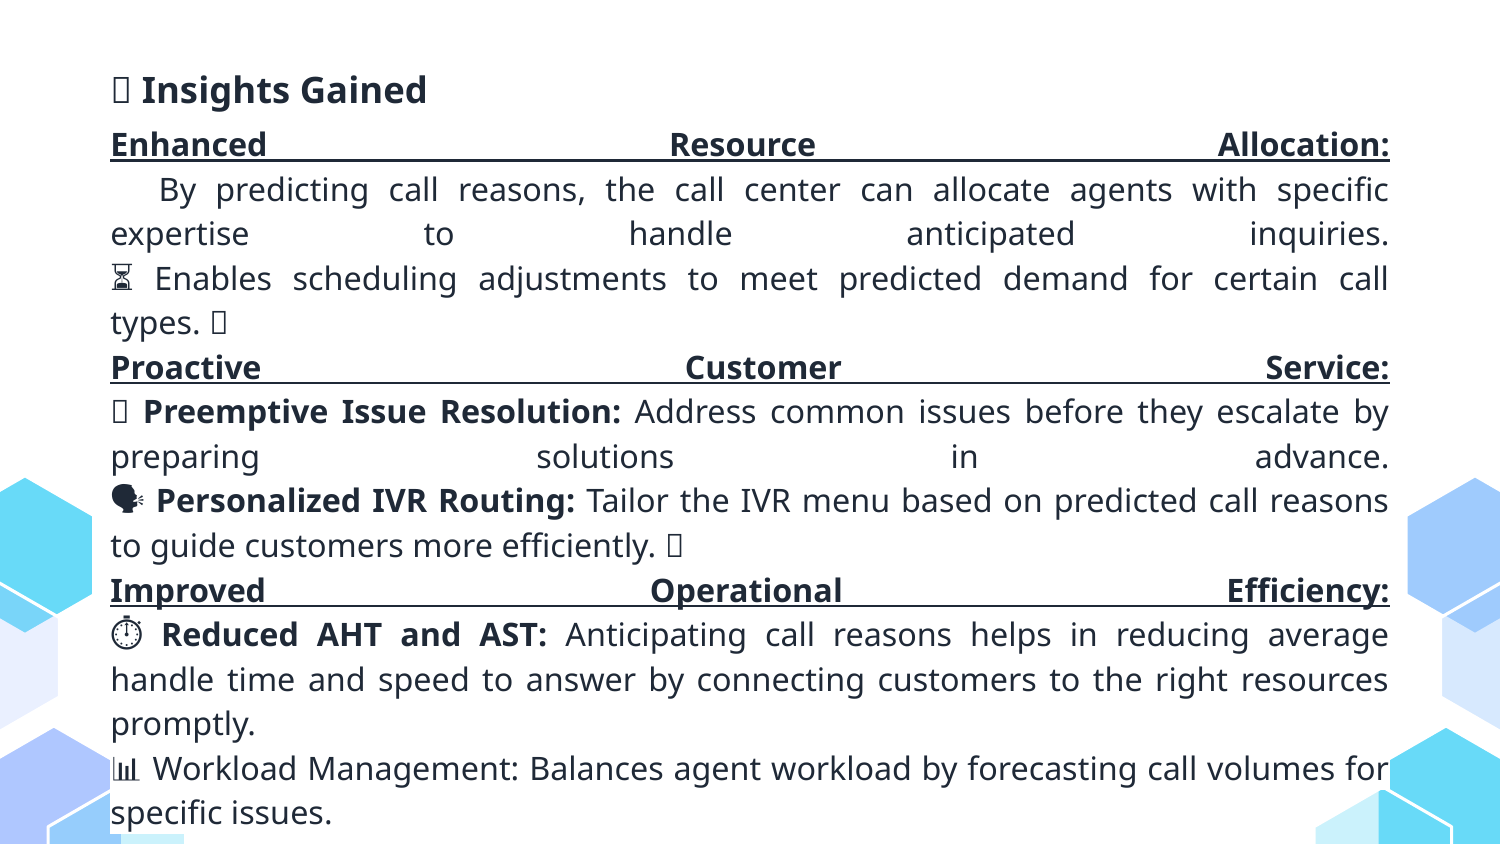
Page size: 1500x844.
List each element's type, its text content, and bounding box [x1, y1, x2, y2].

title 🚀 Insights Gained Enhanced Resource Allocation: ⚙️ By predicting call reasons, the call center can allocate agents with specific expertise to handle anticipated inquiries. ⏳ Enables scheduling adjustments to meet predicted demand for certain call types. 📅 Proactive Customer Service: 🔮 Preemptive Issue Resolution: Address common issues before they escalate by preparing solutions in advance. 🗣️ Personalized IVR Routing: Tailor the IVR menu based on predicted call reasons to guide customers more efficiently. 🎯 Improved Operational Efficiency: ⏱️ Reduced AHT and AST: Anticipating call reasons helps in reducing average handle time and speed to answer by connecting customers to the right resources promptly. 📊 Workload Management: Balances agent workload by forecasting call volumes for specific issues. [95, 38, 1405, 806]
